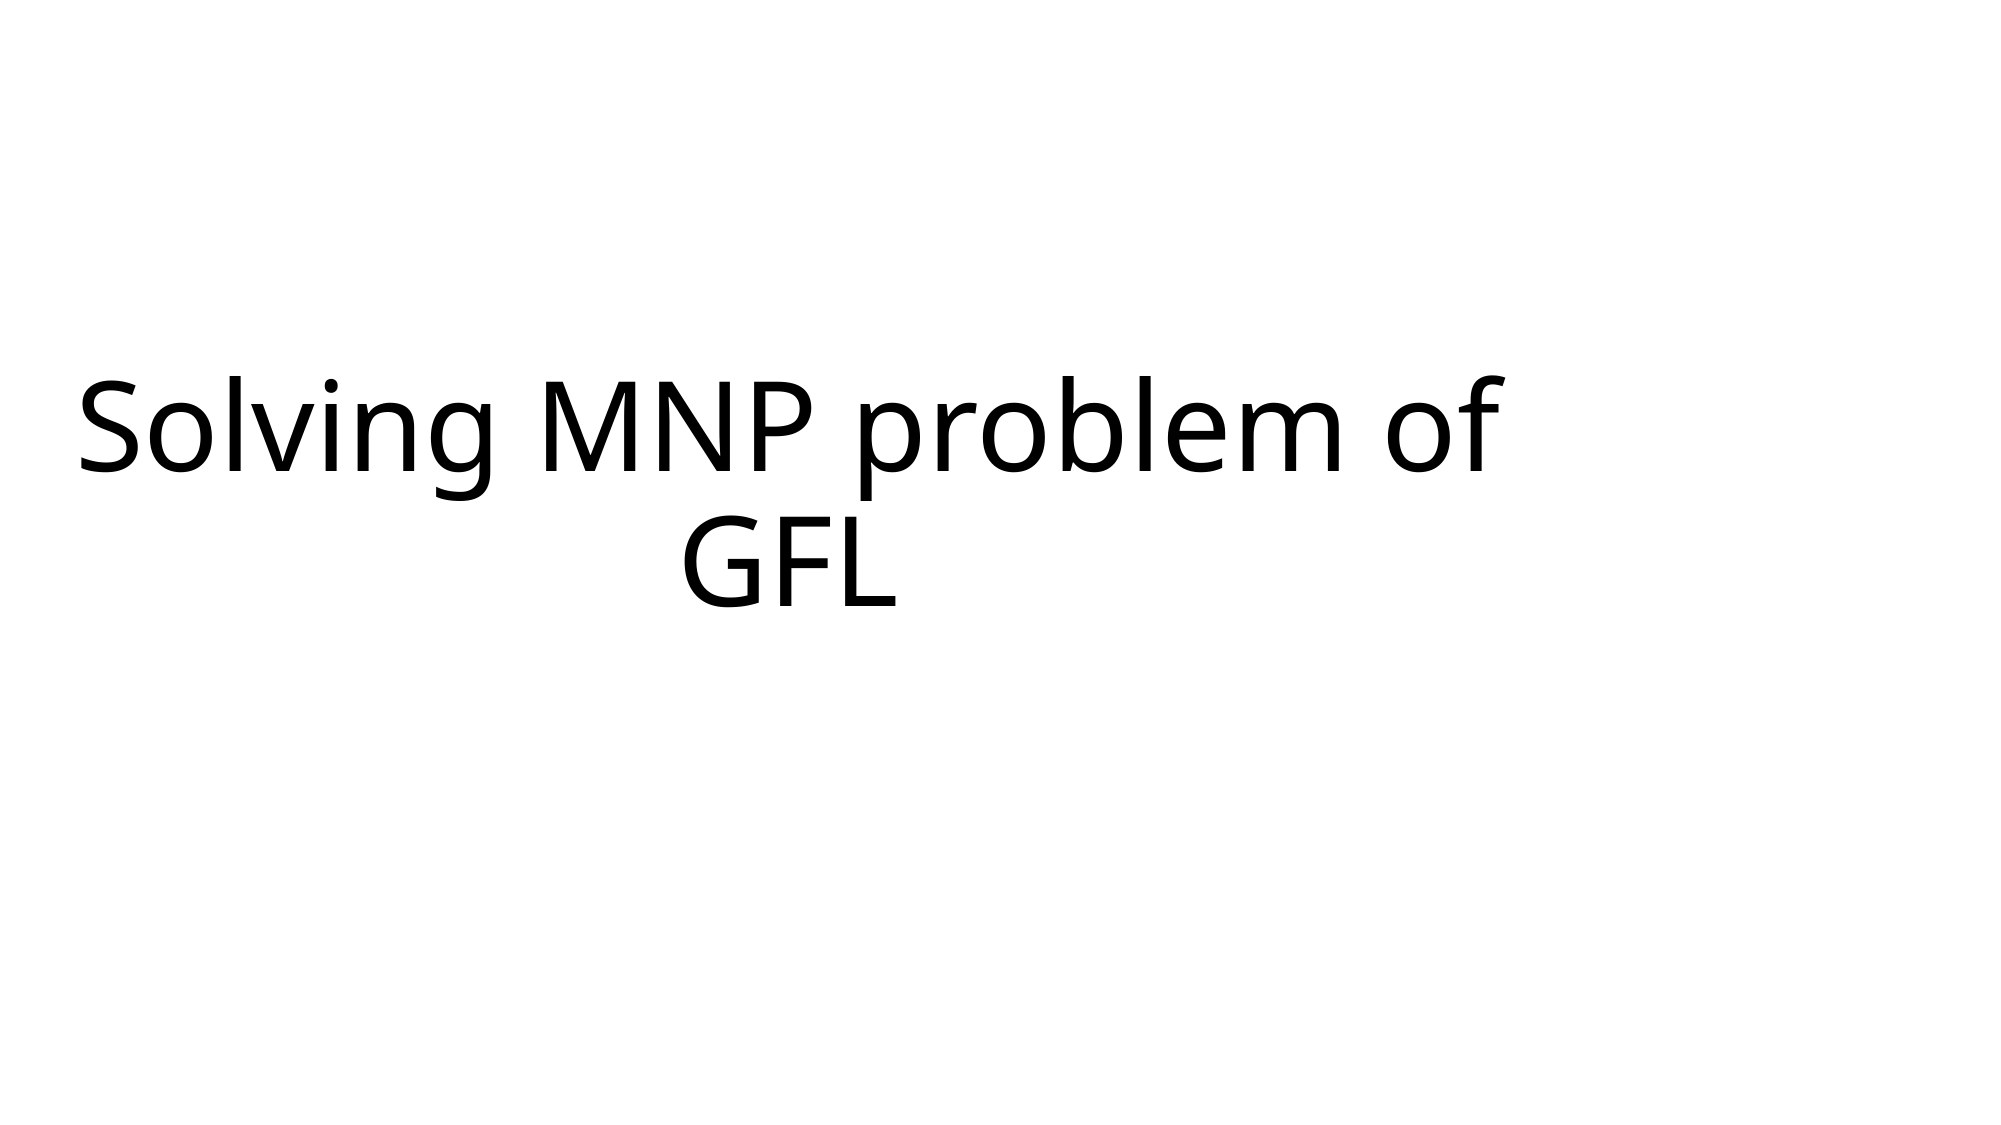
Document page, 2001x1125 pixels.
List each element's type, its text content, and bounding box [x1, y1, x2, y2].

title Solving MNP problem of GFL [38, 248, 1539, 641]
